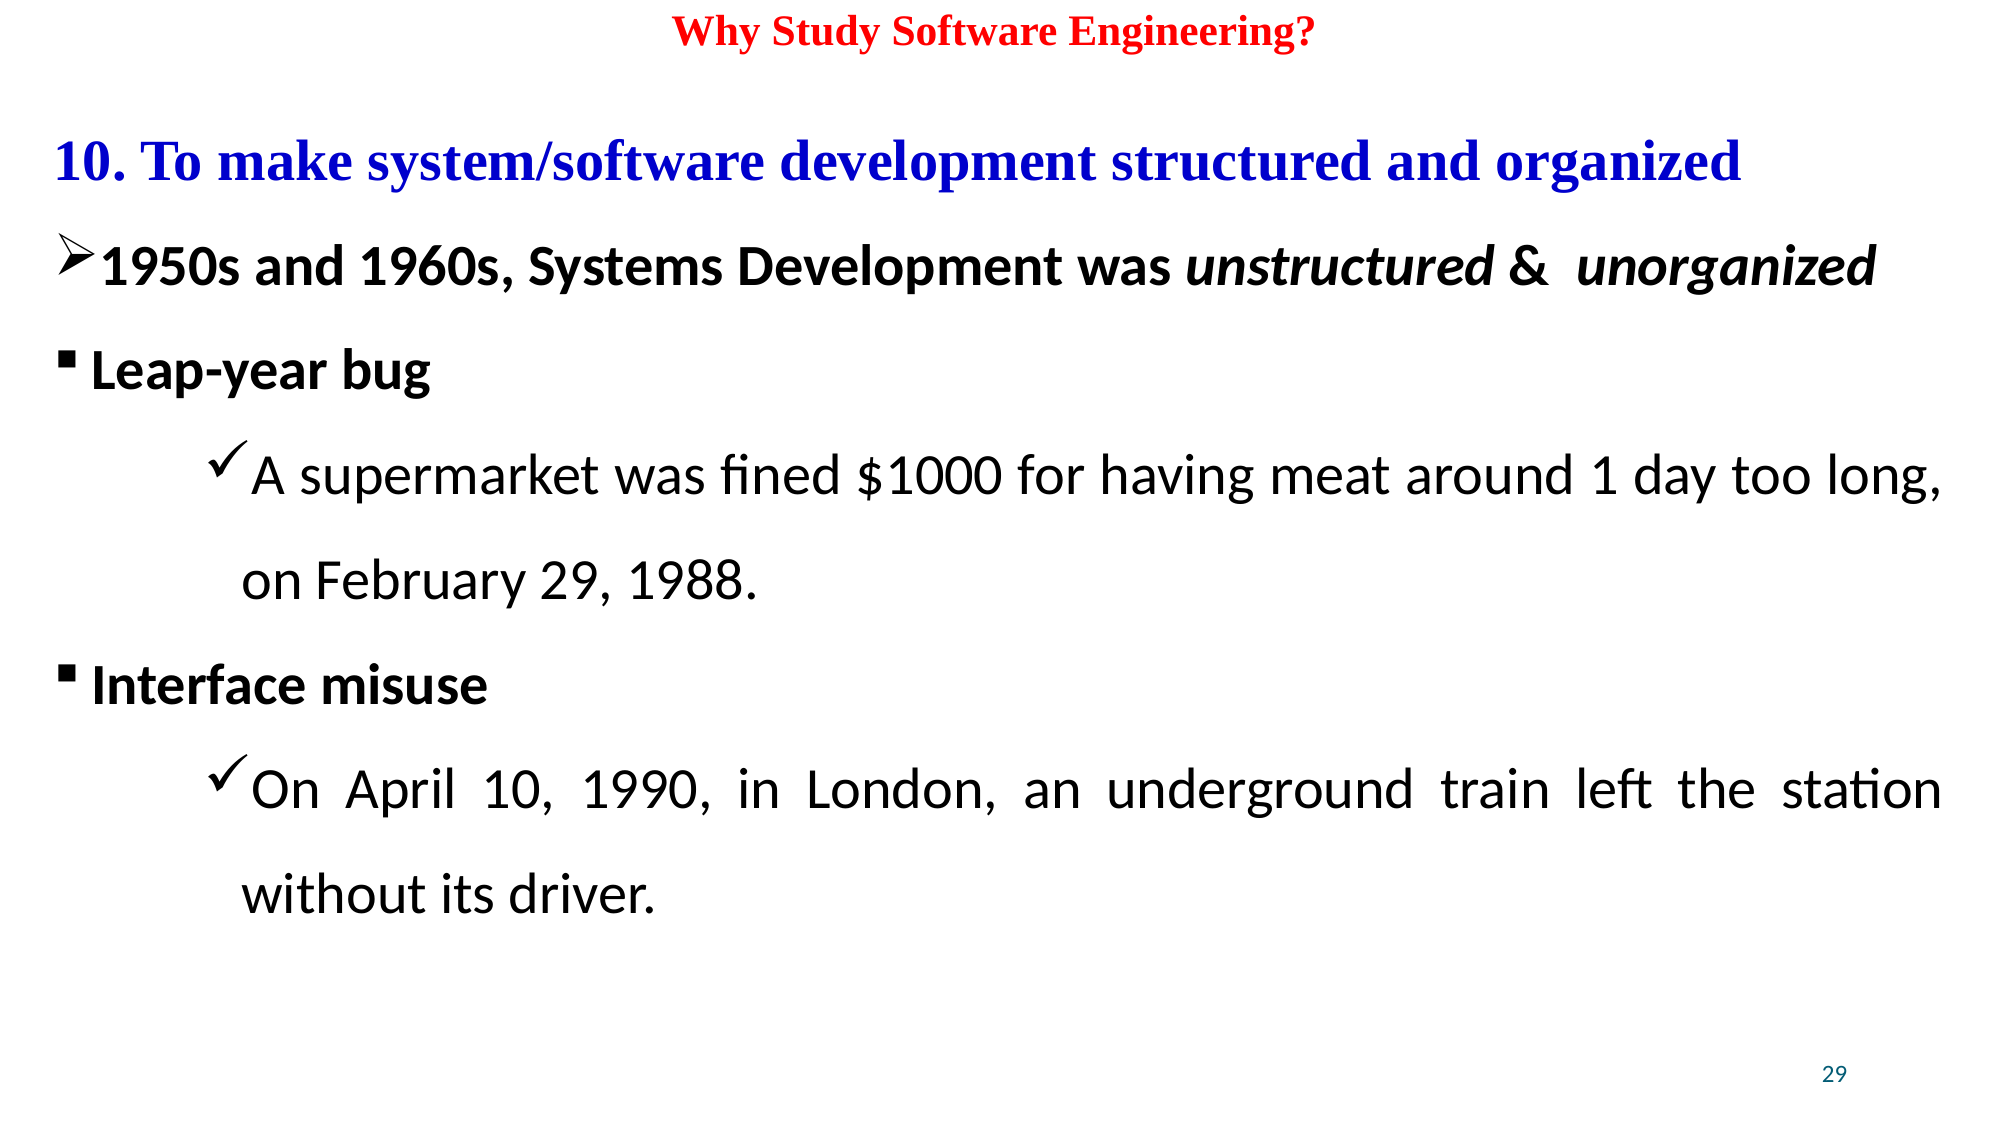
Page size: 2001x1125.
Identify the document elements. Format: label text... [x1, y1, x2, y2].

title Why Study Software Engineering? [324, 0, 1675, 63]
slide_number 29 [1412, 1042, 1863, 1103]
list 10. To make system/software development structured and organized 1950s and 1960s, Systems Development was unstructured & unorganized Leap-year bug A supermarket was fined $1000 for having meat around 1 day too long, on February 29, 1988. Interface misuse On April 10, 1990, in London, an underground train left the station without its driver. [38, 79, 1960, 1103]
